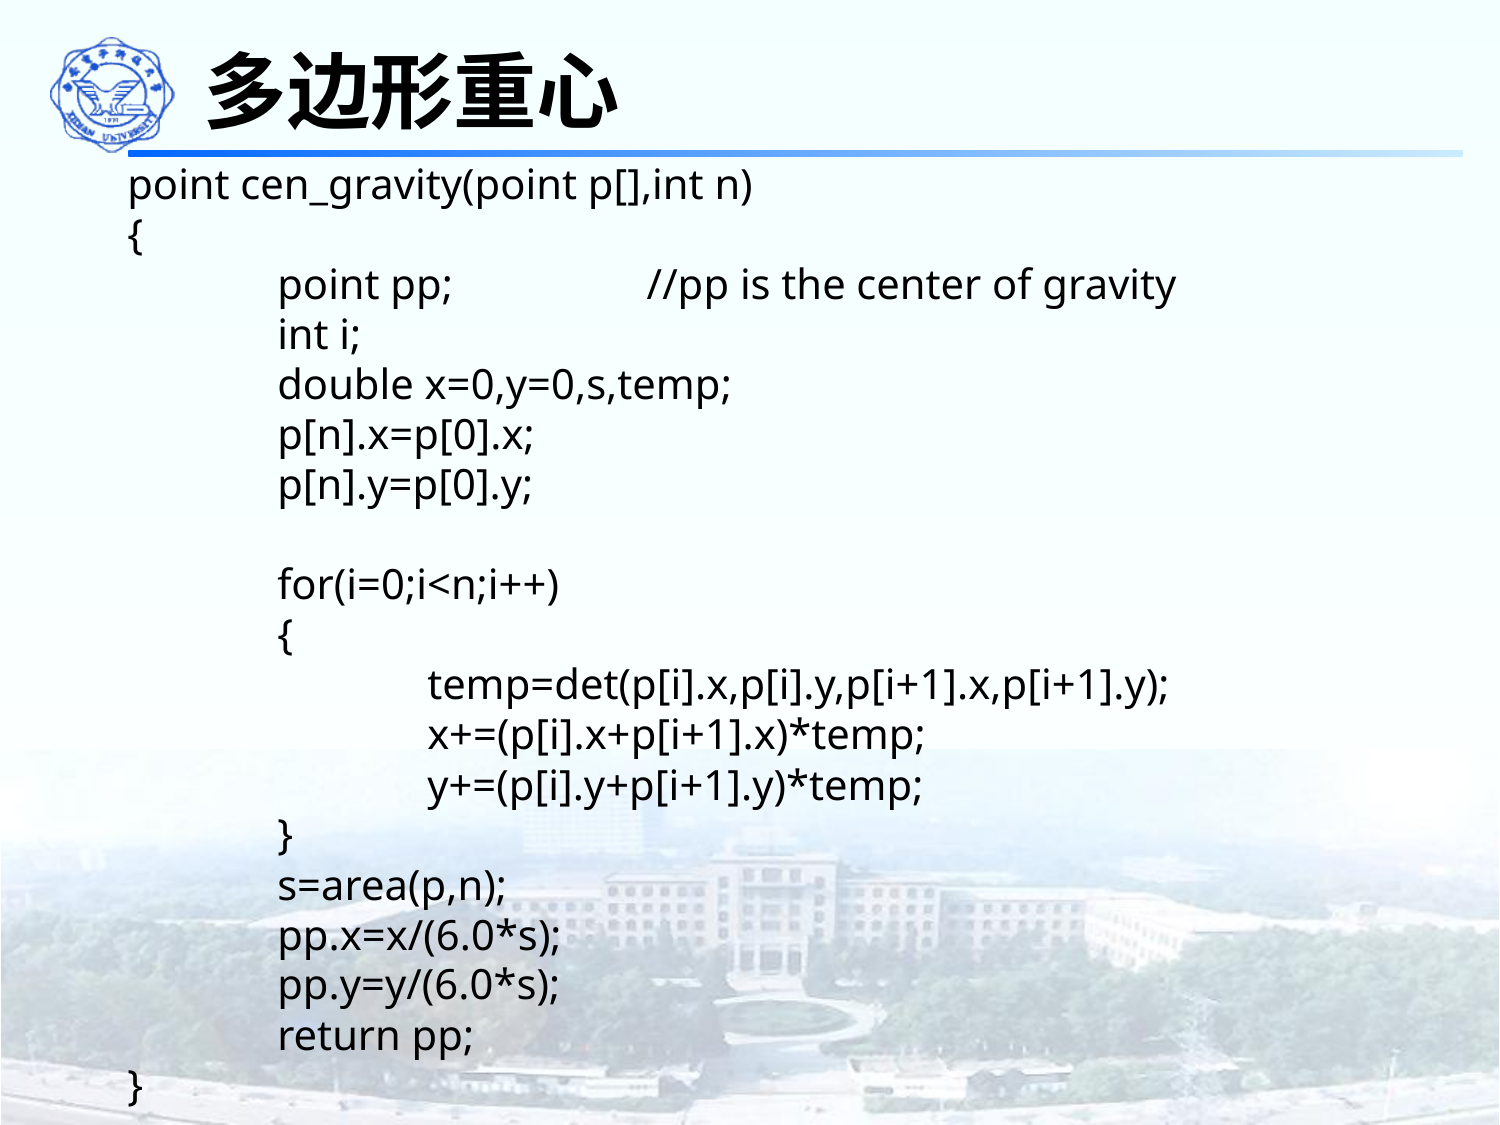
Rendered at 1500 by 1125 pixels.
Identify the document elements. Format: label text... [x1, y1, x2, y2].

text_box point cen_gravity(point p[],int n) { point pp; //pp is the center of gravity int i; double x=0,y=0,s,temp; p[n].x=p[0].x; p[n].y=p[0].y; for(i=0;i<n;i++) { temp=det(p[i].x,p[i].y,p[i+1].x,p[i+1].y); x+=(p[i].x+p[i+1].x)*temp; y+=(p[i].y+p[i+1].y)*temp; } s=area(p,n); pp.x=x/(6.0*s); pp.y=y/(6.0*s); return pp; } [112, 150, 1438, 1116]
picture [50, 37, 175, 153]
picture [1, 749, 1499, 1125]
title 多边形重心 [188, 19, 1468, 147]
